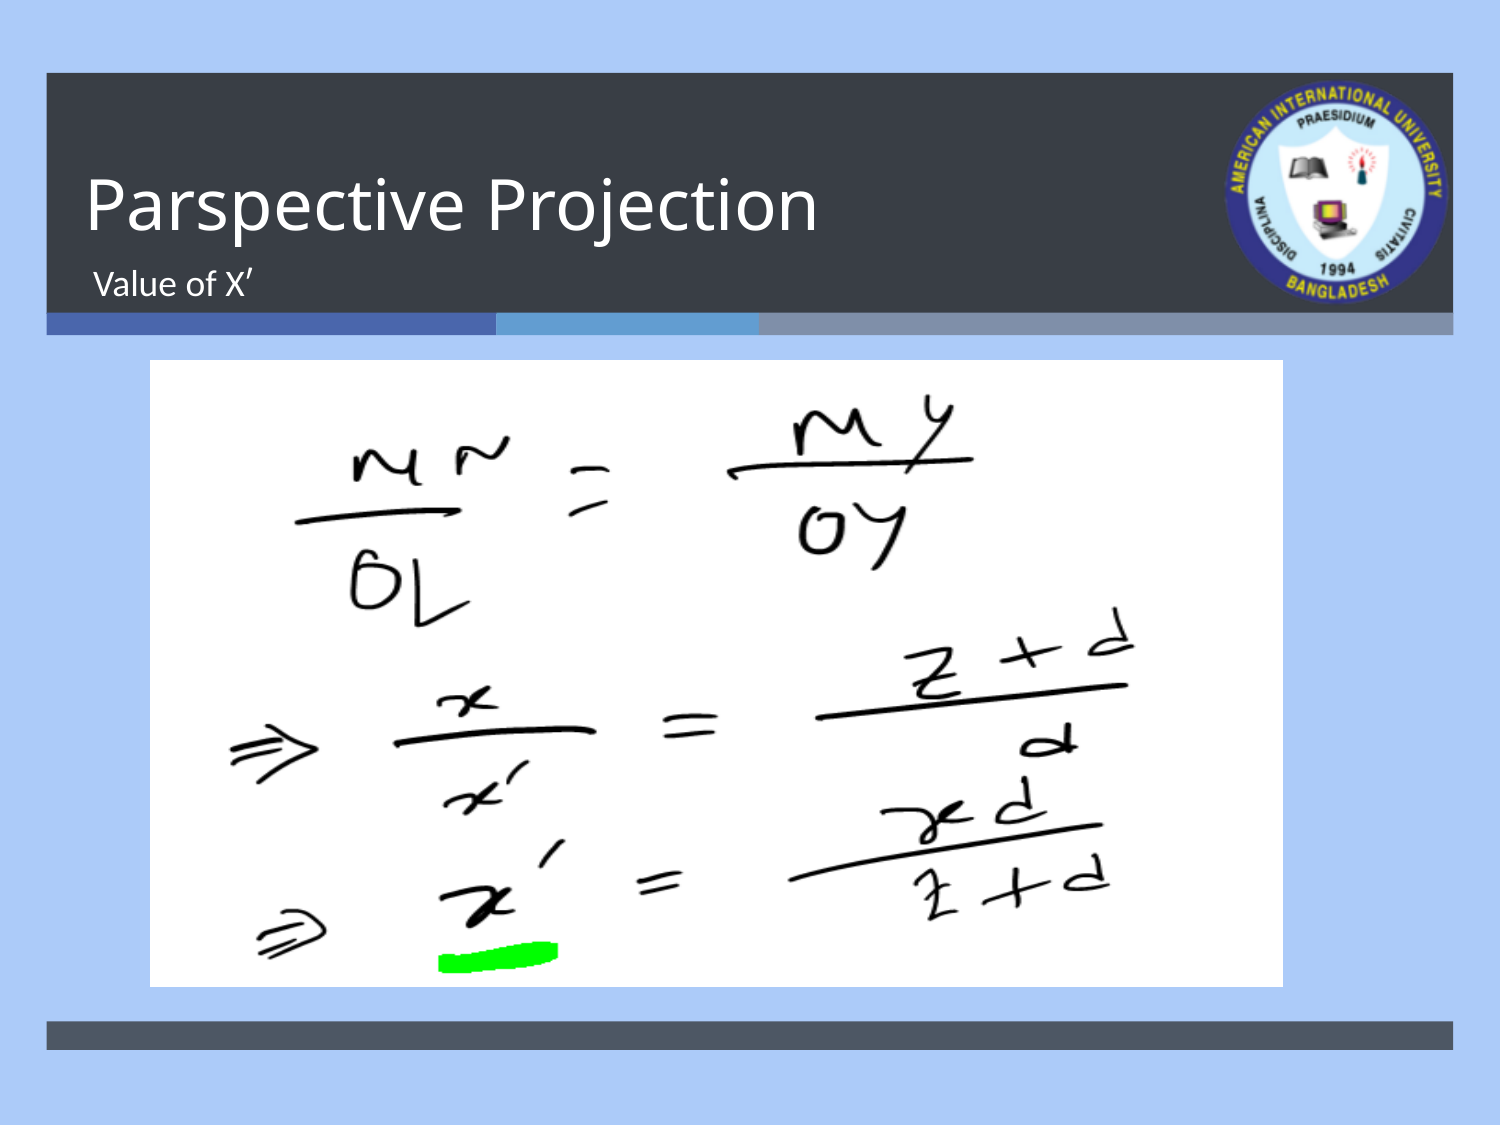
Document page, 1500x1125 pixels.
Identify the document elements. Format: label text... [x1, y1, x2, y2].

picture [149, 359, 1283, 988]
title Parspective Projection [69, 73, 1351, 253]
subtitle Value of Xʹ [78, 251, 1351, 331]
picture [1351, 75, 1454, 310]
